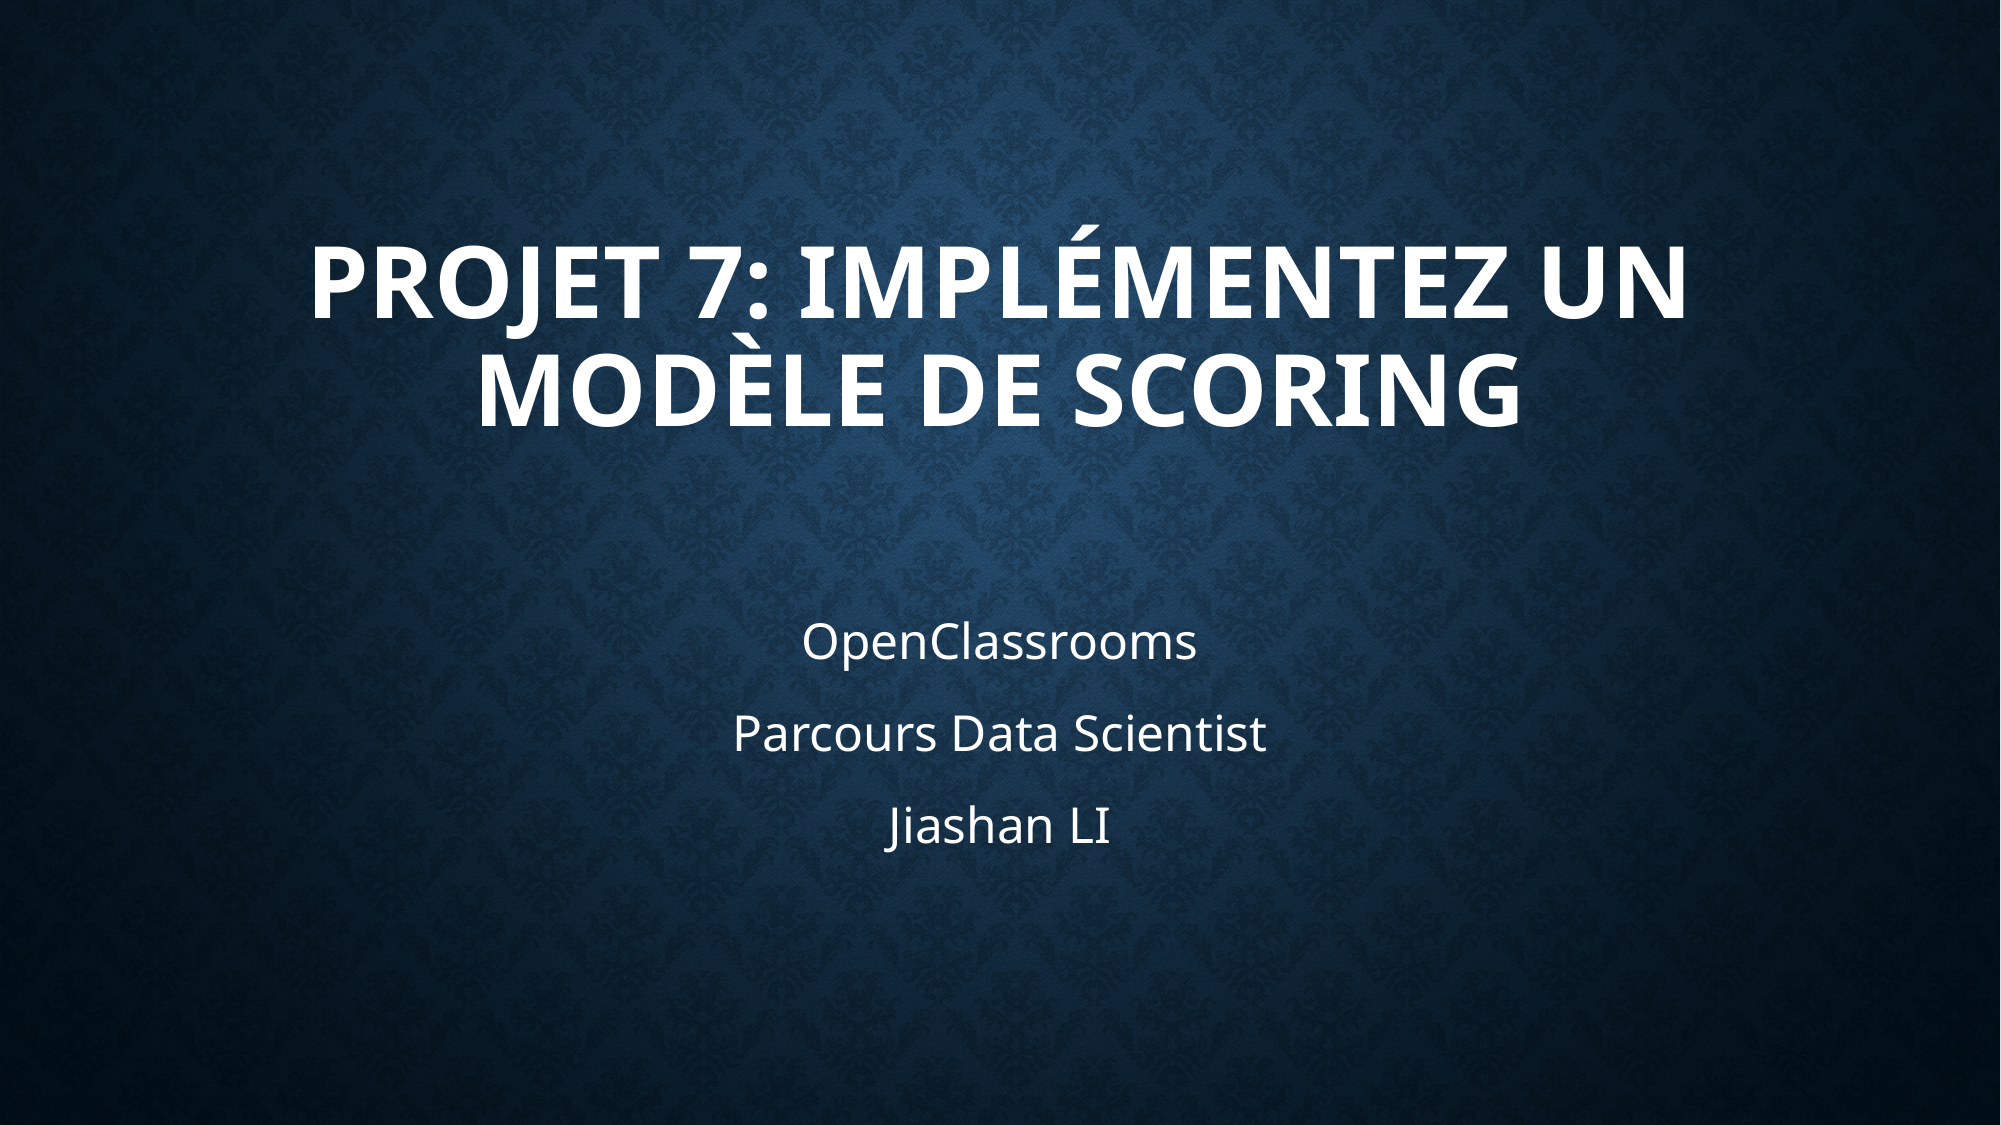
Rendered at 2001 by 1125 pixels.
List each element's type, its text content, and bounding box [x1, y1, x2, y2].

title Projet 7: Implémentez un modèle de scoring [261, 184, 1739, 576]
subtitle OpenClassrooms Parcours Data Scientist Jiashan LI [261, 590, 1739, 863]
